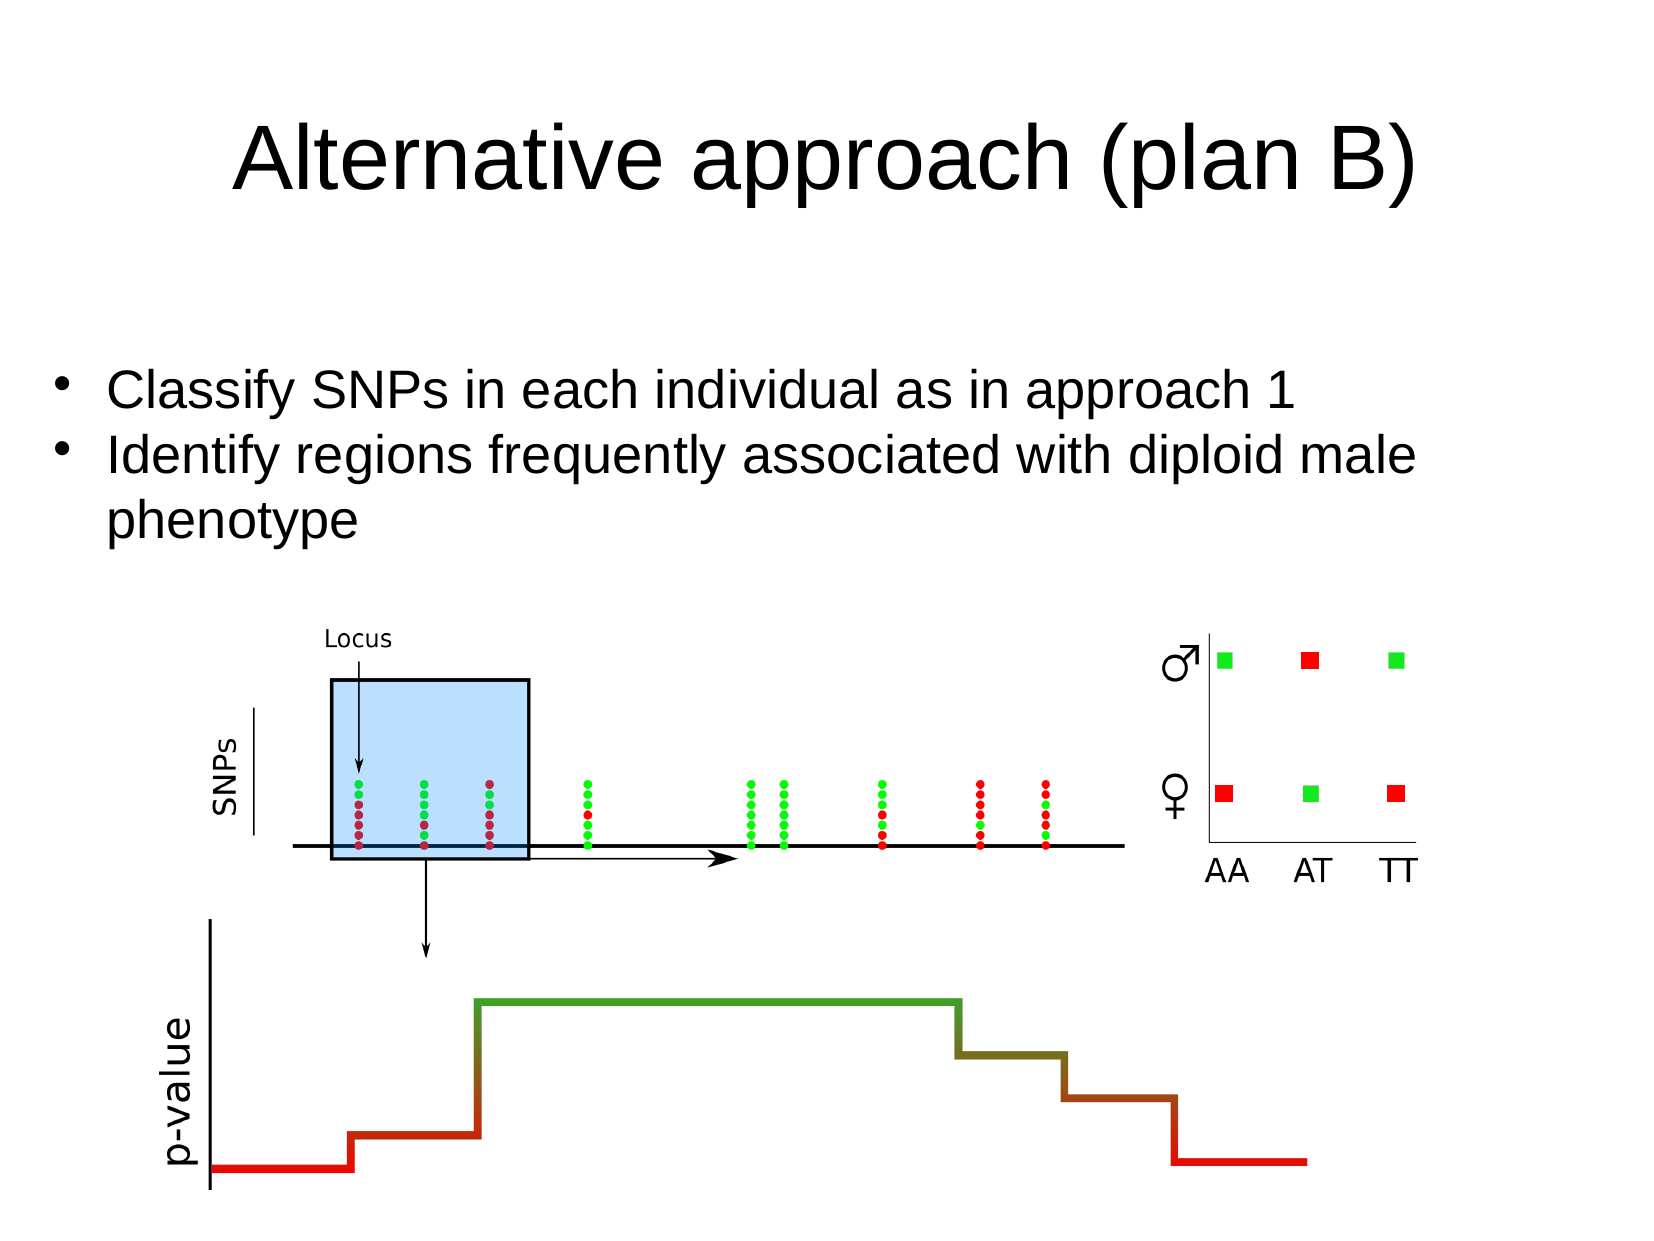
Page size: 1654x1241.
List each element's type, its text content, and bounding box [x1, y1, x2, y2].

text_box Alternative approach (plan B) [82, 49, 1571, 257]
text_box Classify SNPs in each individual as in approach 1 Identify regions frequently associated with diploid male phenotype [35, 354, 1595, 1241]
picture [159, 501, 1418, 1191]
